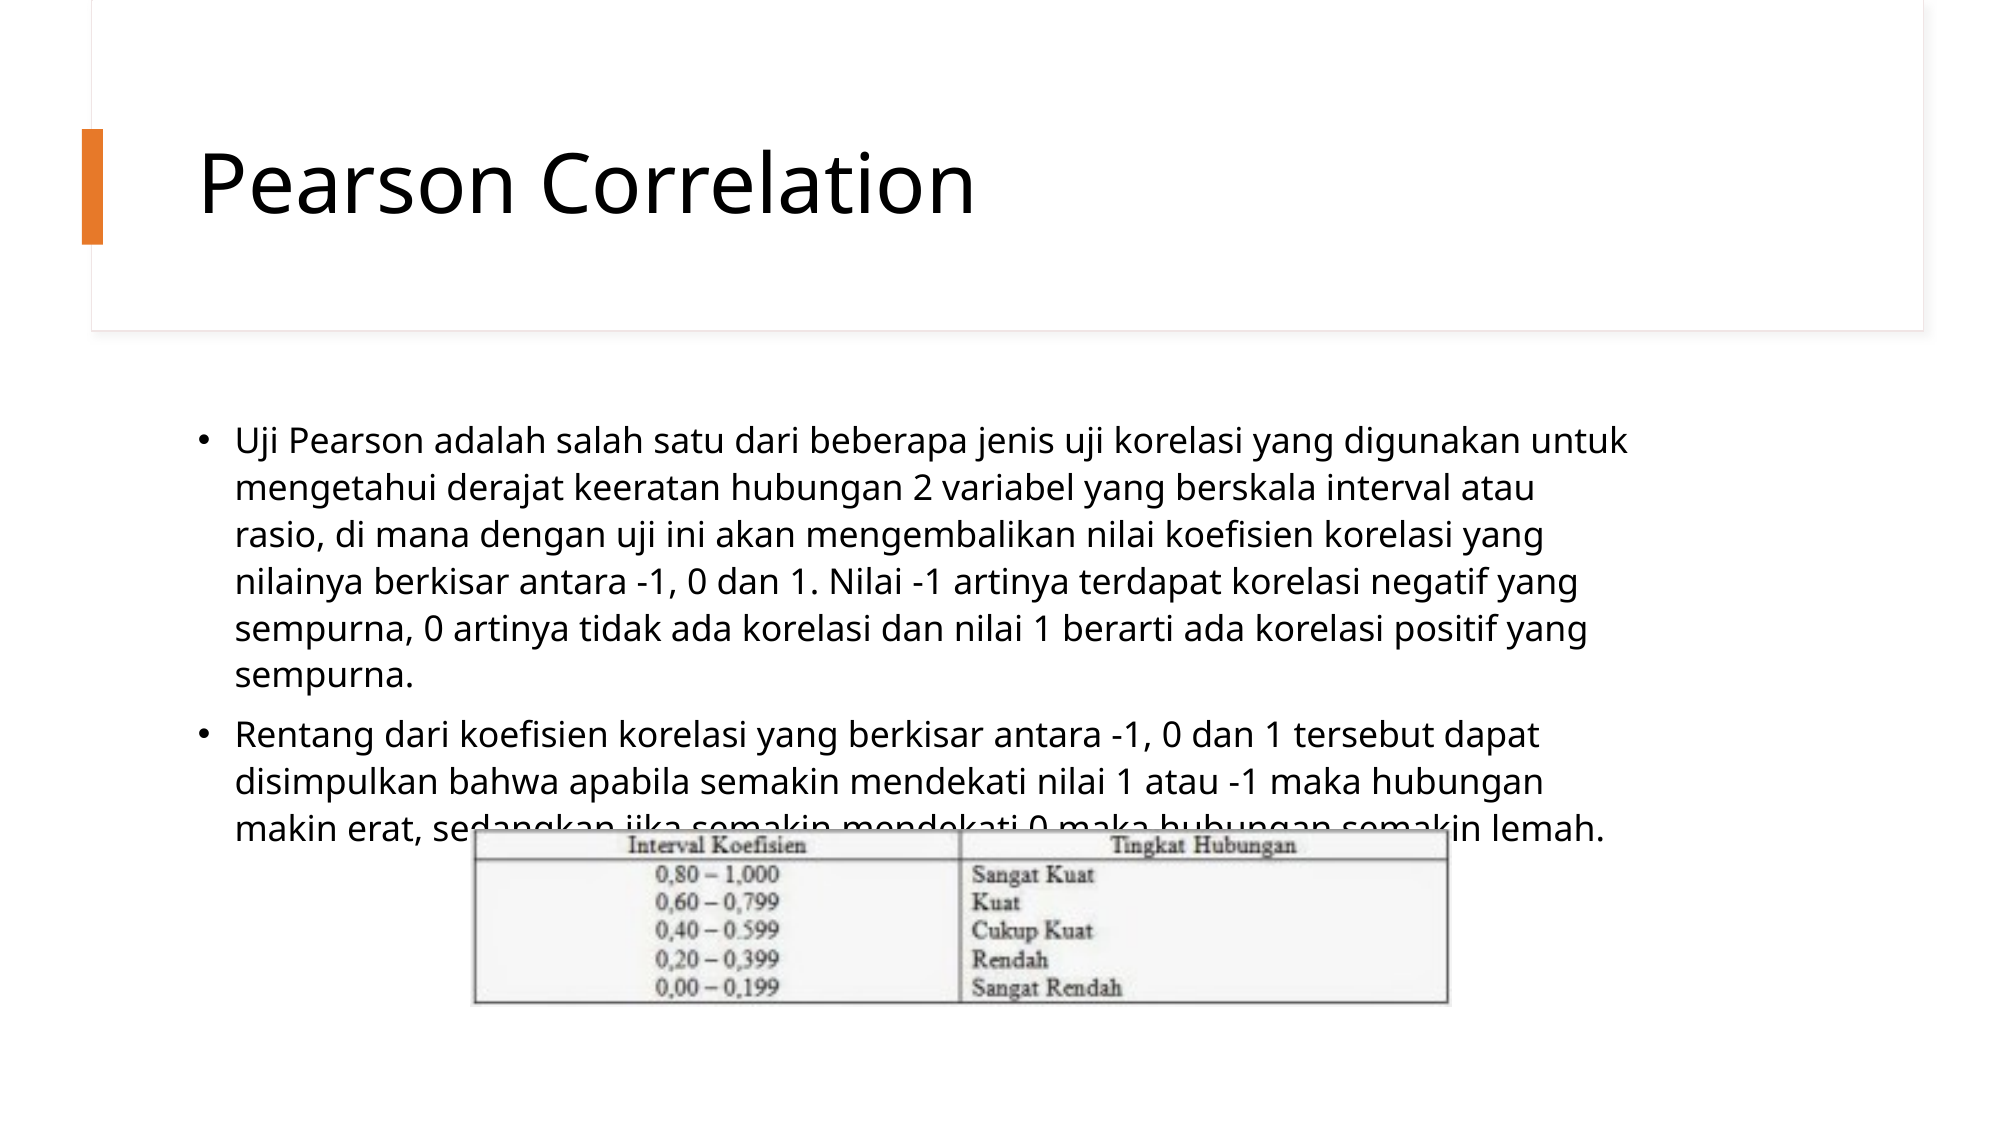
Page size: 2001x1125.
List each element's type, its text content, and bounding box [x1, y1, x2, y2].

picture [470, 829, 1452, 1007]
title Pearson Correlation [183, 90, 1851, 284]
list Uji Pearson adalah salah satu dari beberapa jenis uji korelasi yang digunakan untuk mengetahui derajat keeratan hubungan 2 variabel yang berskala interval atau rasio, di mana dengan uji ini akan mengembalikan nilai koefisien korelasi yang nilainya berkisar antara -1, 0 dan 1. Nilai -1 artinya terdapat korelasi negatif yang sempurna, 0 artinya tidak ada korelasi dan nilai 1 berarti ada korelasi positif yang sempurna. Rentang dari koefisien korelasi yang berkisar antara -1, 0 dan 1 tersebut dapat disimpulkan bahwa apabila semakin mendekati nilai 1 atau -1 maka hubungan makin erat, sedangkan jika semakin mendekati 0 maka hubungan semakin lemah. [183, 406, 1646, 869]
